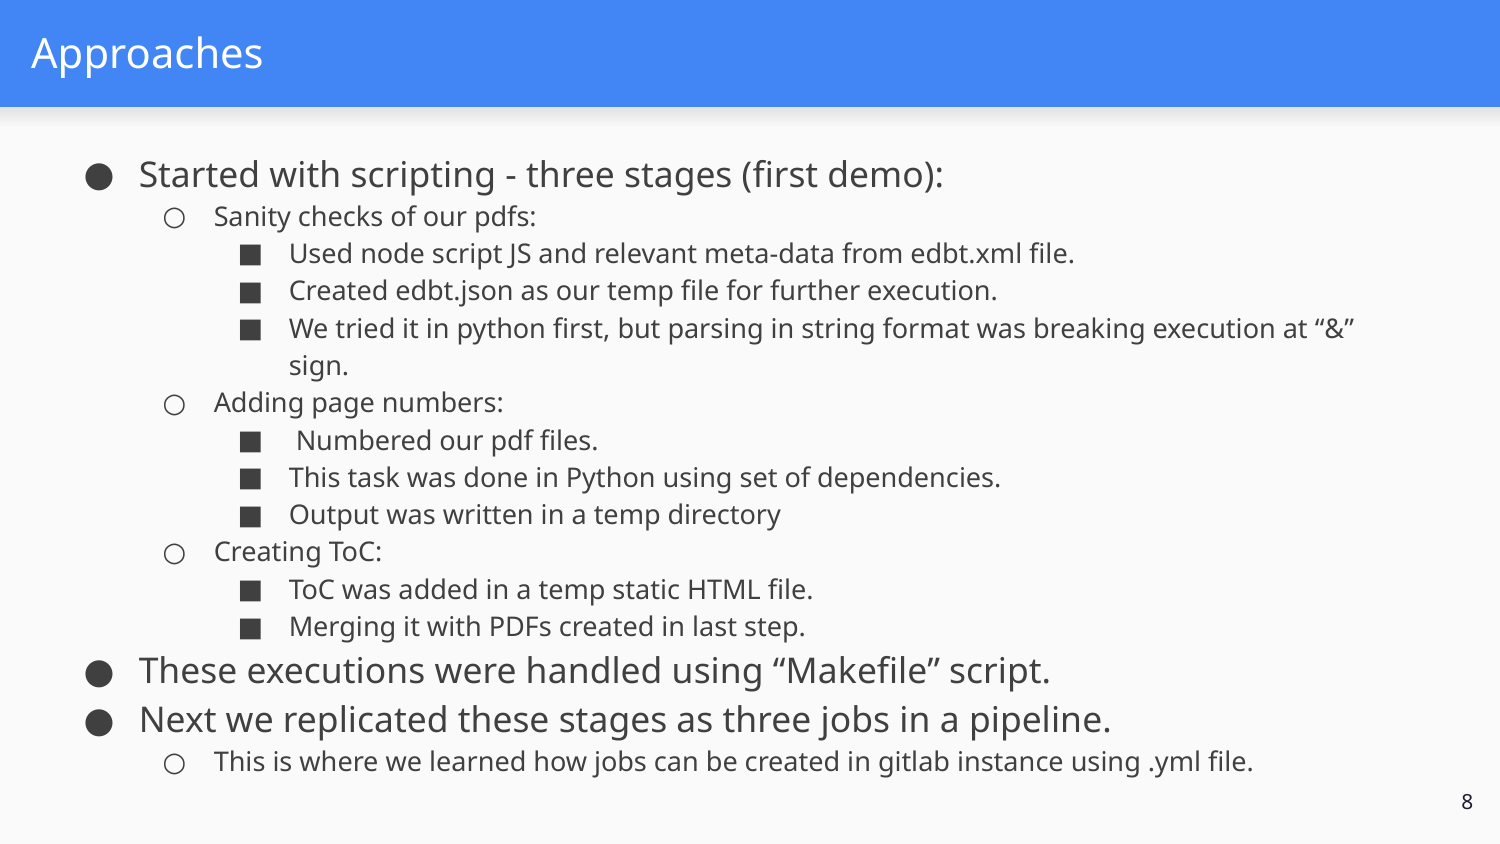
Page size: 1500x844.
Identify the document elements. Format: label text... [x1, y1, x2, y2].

title Approaches [16, 2, 1464, 102]
slide_number ‹#› [1398, 770, 1489, 835]
list Started with scripting - three stages (first demo): Sanity checks of our pdfs: Used node script JS and relevant meta-data from edbt.xml file. Created edbt.json as our temp file for further execution. We tried it in python first, but parsing in string format was breaking execution at “&” sign. Adding page numbers: Numbered our pdf files. This task was done in Python using set of dependencies. Output was written in a temp directory Creating ToC: ToC was added in a temp static HTML file. Merging it with PDFs created in last step. These executions were handled using “Makefile” script. Next we replicated these stages as three jobs in a pipeline. This is where we learned how jobs can be created in gitlab instance using .yml file. [48, 130, 1432, 742]
